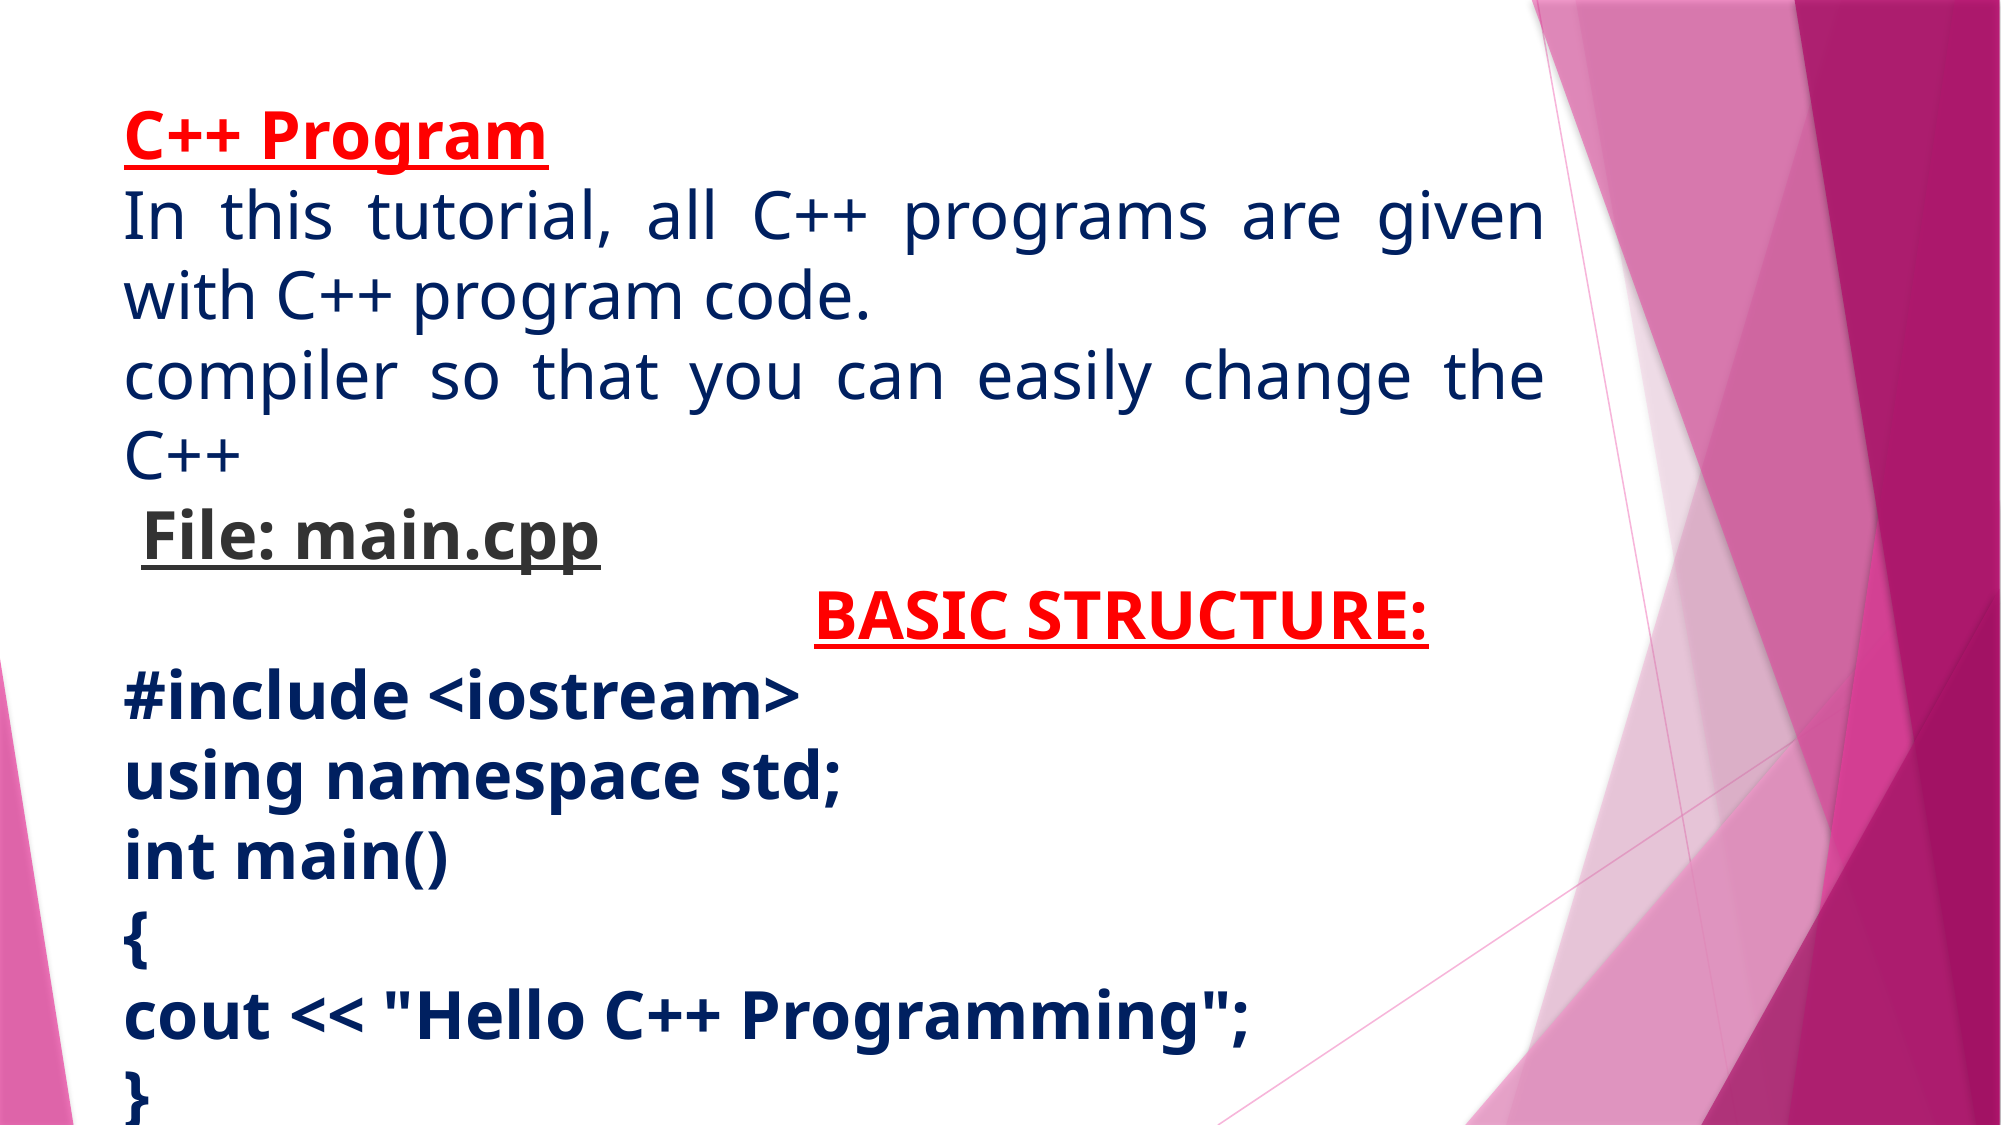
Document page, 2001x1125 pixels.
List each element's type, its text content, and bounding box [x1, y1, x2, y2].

text_box C++ Program In this tutorial, all C++ programs are given with C++ program code. compiler so that you can easily change the C++ File: main.cpp BASIC STRUCTURE: #include <iostream> using namespace std; int main() { cout << "Hello C++ Programming"; } [109, 85, 1564, 1125]
